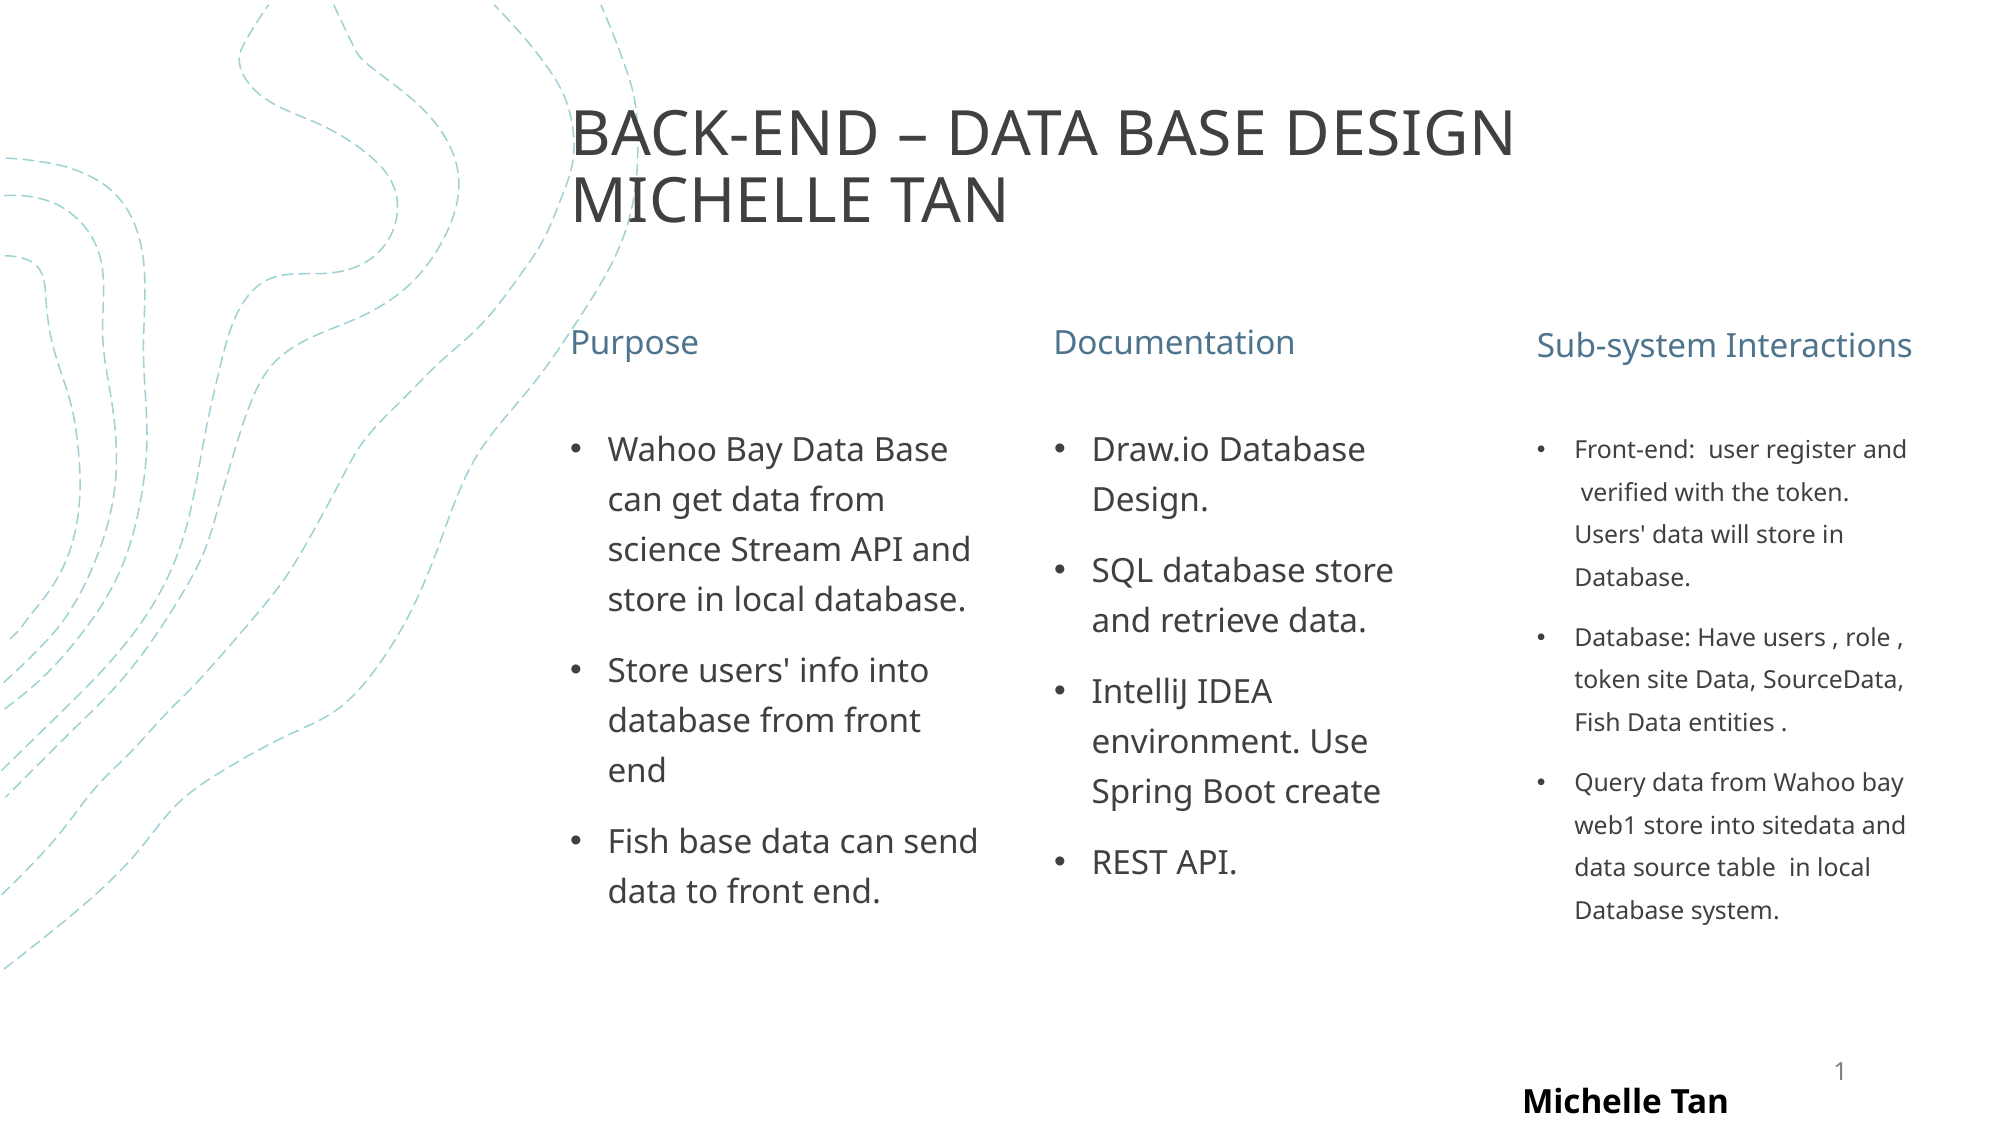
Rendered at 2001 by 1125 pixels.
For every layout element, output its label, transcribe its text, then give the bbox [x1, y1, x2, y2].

list Purpose [554, 275, 968, 410]
list Sub-system Interactions [1521, 278, 1935, 414]
slide_number 1 [1412, 1042, 1863, 1103]
text_box Michelle Tan [1507, 1072, 1826, 1125]
list Draw.io Database Design. SQL database store and retrieve data. IntelliJ IDEA environment. Use Spring Boot create REST API. [1039, 410, 1452, 981]
list Documentation [1038, 275, 1451, 411]
title Back-end – Data base design Michelle tan [555, 59, 1926, 278]
list Wahoo Bay Data Base can get data from science Stream API and store in local database. Store users' info into database from front end Fish base data can send data to front end. [554, 410, 1005, 1103]
list Front-end: user register and verified with the token. Users' data will store in Database. Database: Have users , role , token site Data, SourceData, Fish Data entities . Query data from Wahoo bay web1 store into sitedata and data source table in local Database system. [1521, 414, 1935, 984]
